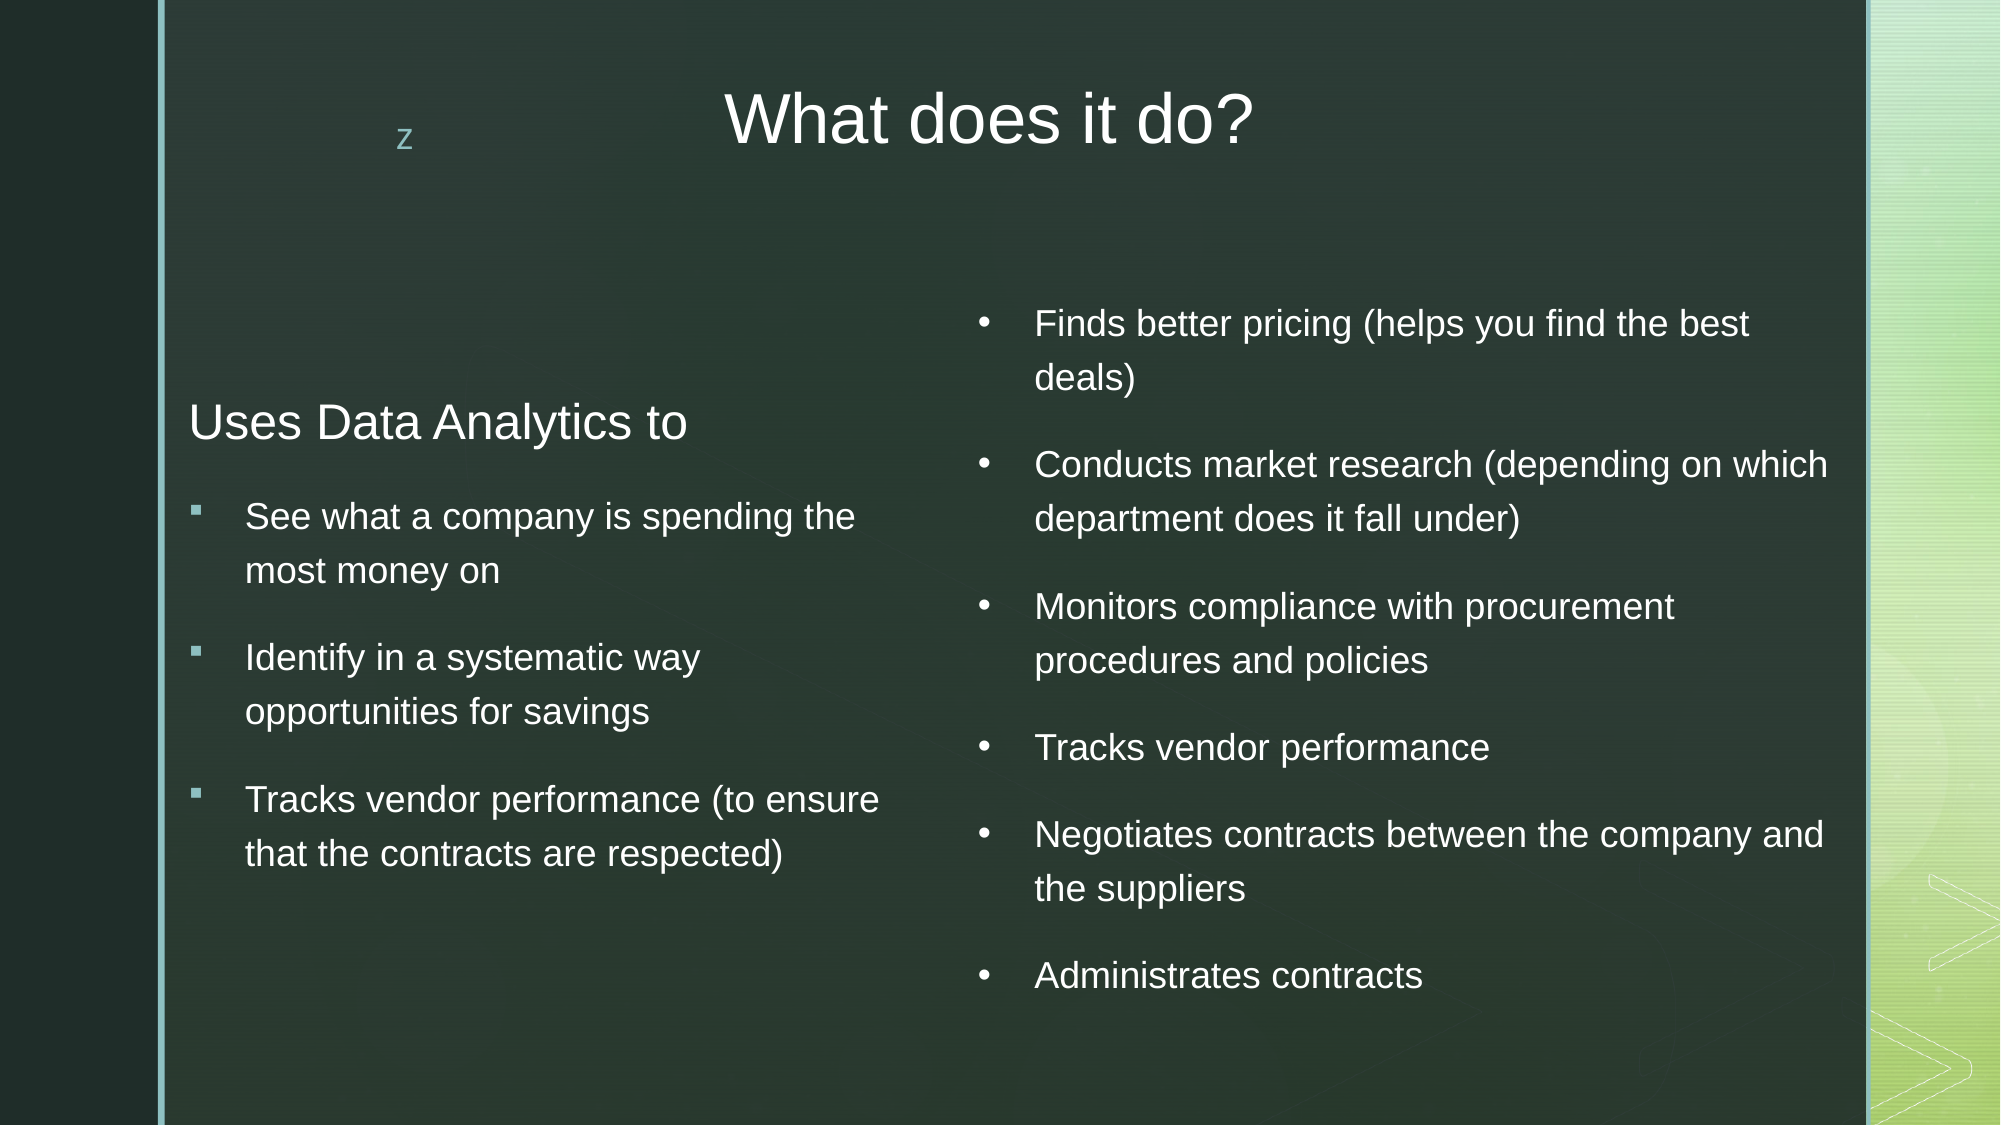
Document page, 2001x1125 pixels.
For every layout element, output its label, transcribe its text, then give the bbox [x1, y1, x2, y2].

text_box Finds better pricing (helps you find the best deals) Conducts market research (depending on which department does it fall under) Monitors compliance with procurement procedures and policies Tracks vendor performance Negotiates contracts between the company and the suppliers Administrates contracts [962, 282, 1846, 1004]
list Uses Data Analytics to See what a company is spending the most money on Identify in a systematic way opportunities for savings Tracks vendor performance (to ensure that the contracts are respected) [173, 370, 903, 919]
picture [1871, 0, 2001, 1125]
title What does it do? [336, 74, 1643, 172]
